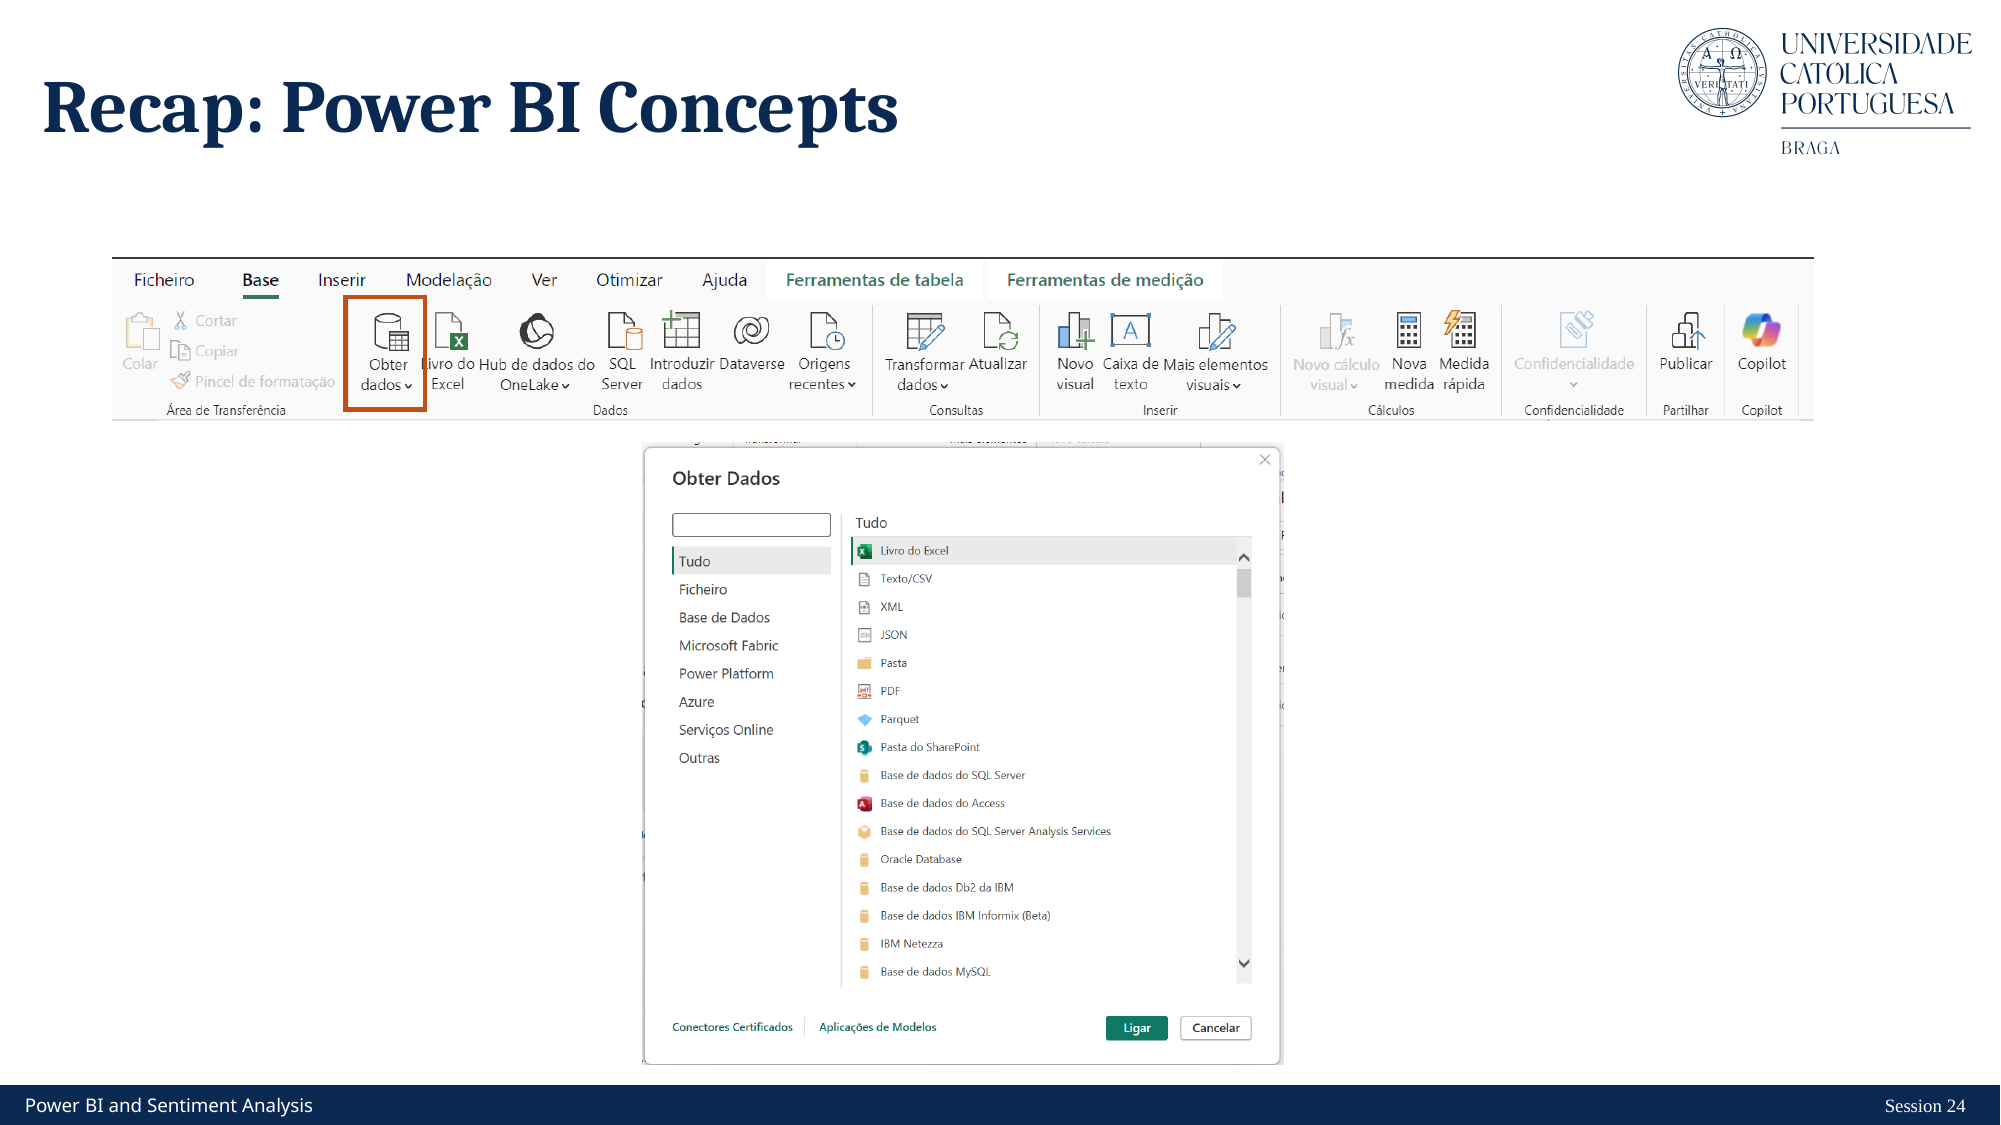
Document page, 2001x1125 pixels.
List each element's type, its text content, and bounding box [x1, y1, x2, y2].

text_box [0, 1085, 2000, 1125]
picture [111, 256, 1814, 421]
title Recap: Power BI Concepts [27, 0, 1753, 218]
text_box Power BI and Sentiment Analysis [9, 1086, 865, 1125]
picture [641, 442, 1285, 1065]
picture [1672, 18, 1982, 163]
text_box Session 24 [865, 1086, 1981, 1125]
